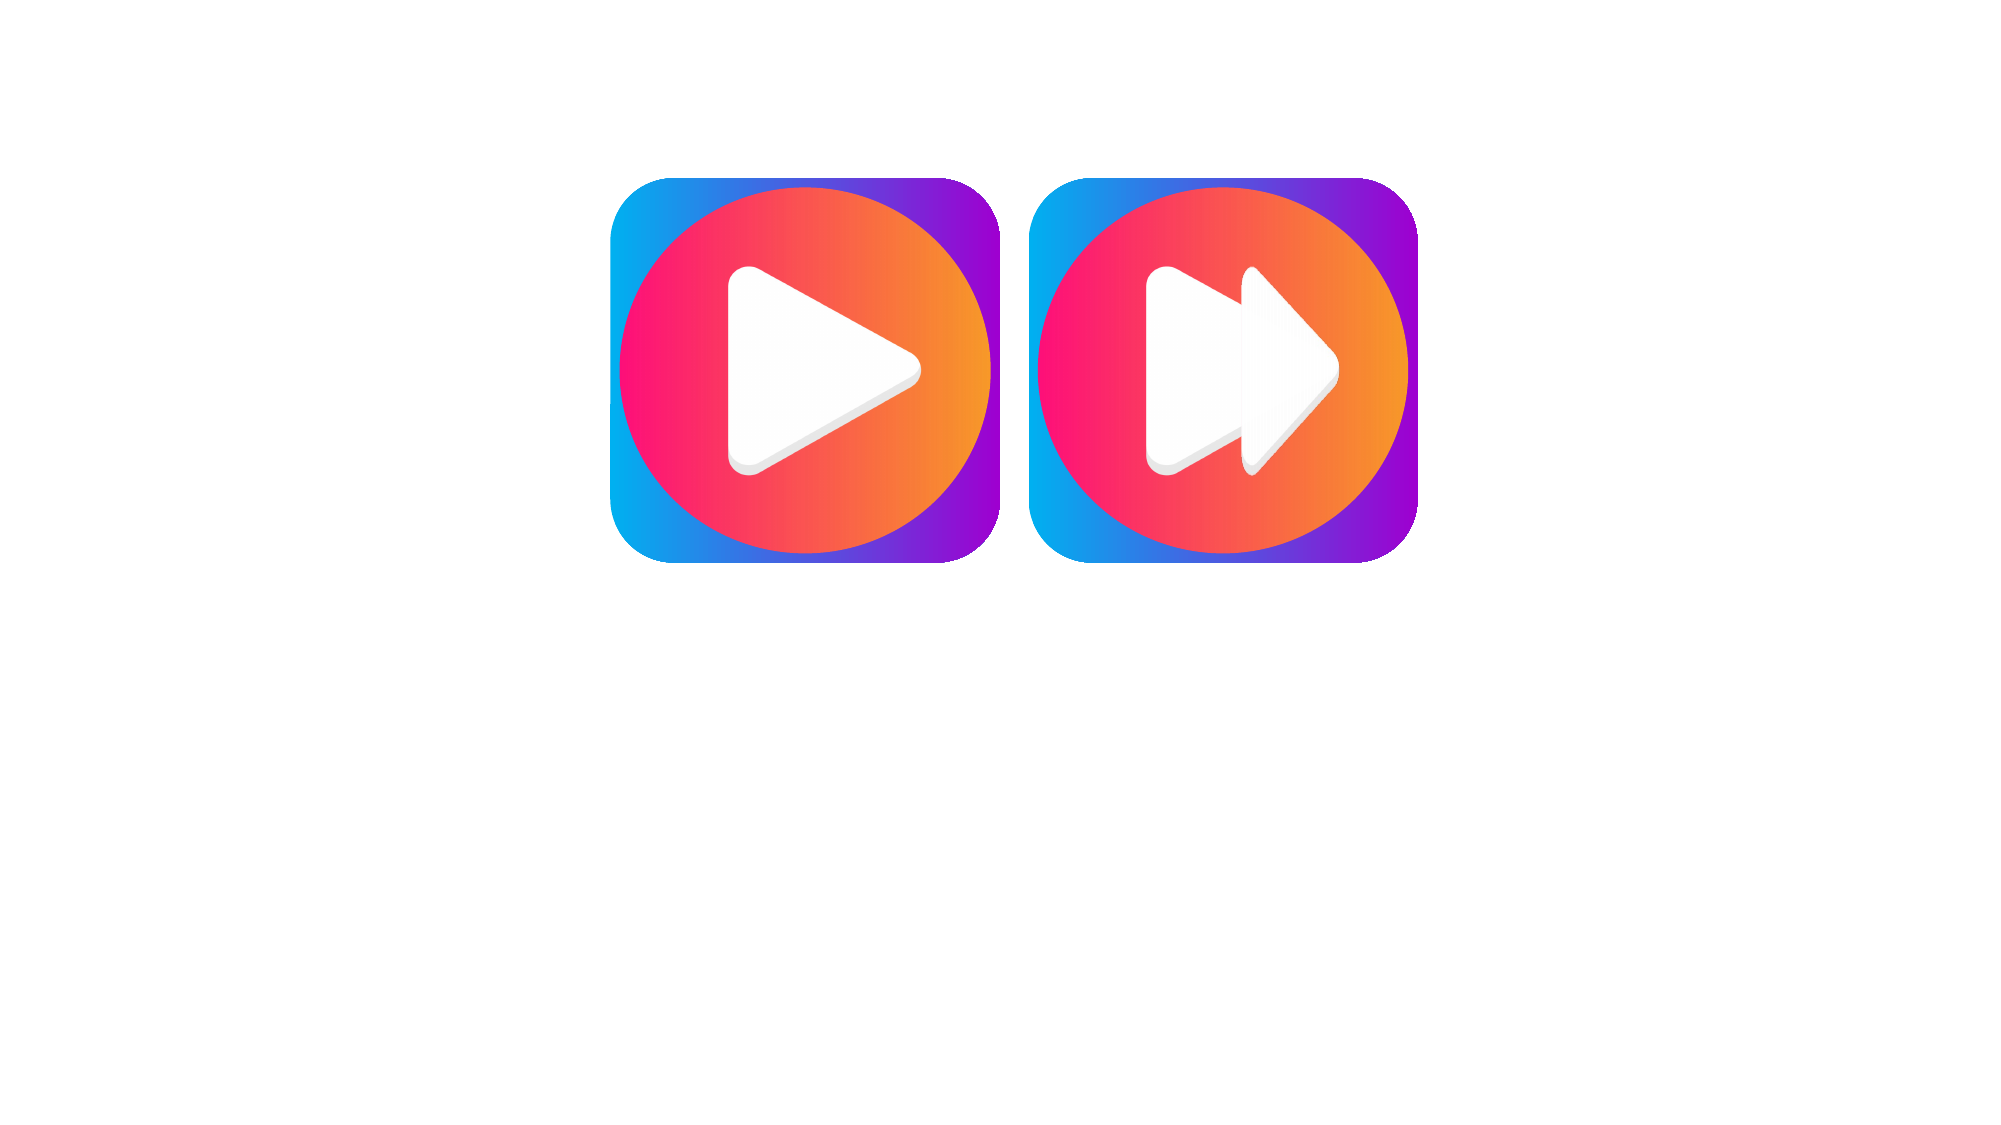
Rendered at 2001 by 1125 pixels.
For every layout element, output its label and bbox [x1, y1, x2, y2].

text_box [610, 178, 1000, 563]
text_box [1028, 178, 1418, 563]
